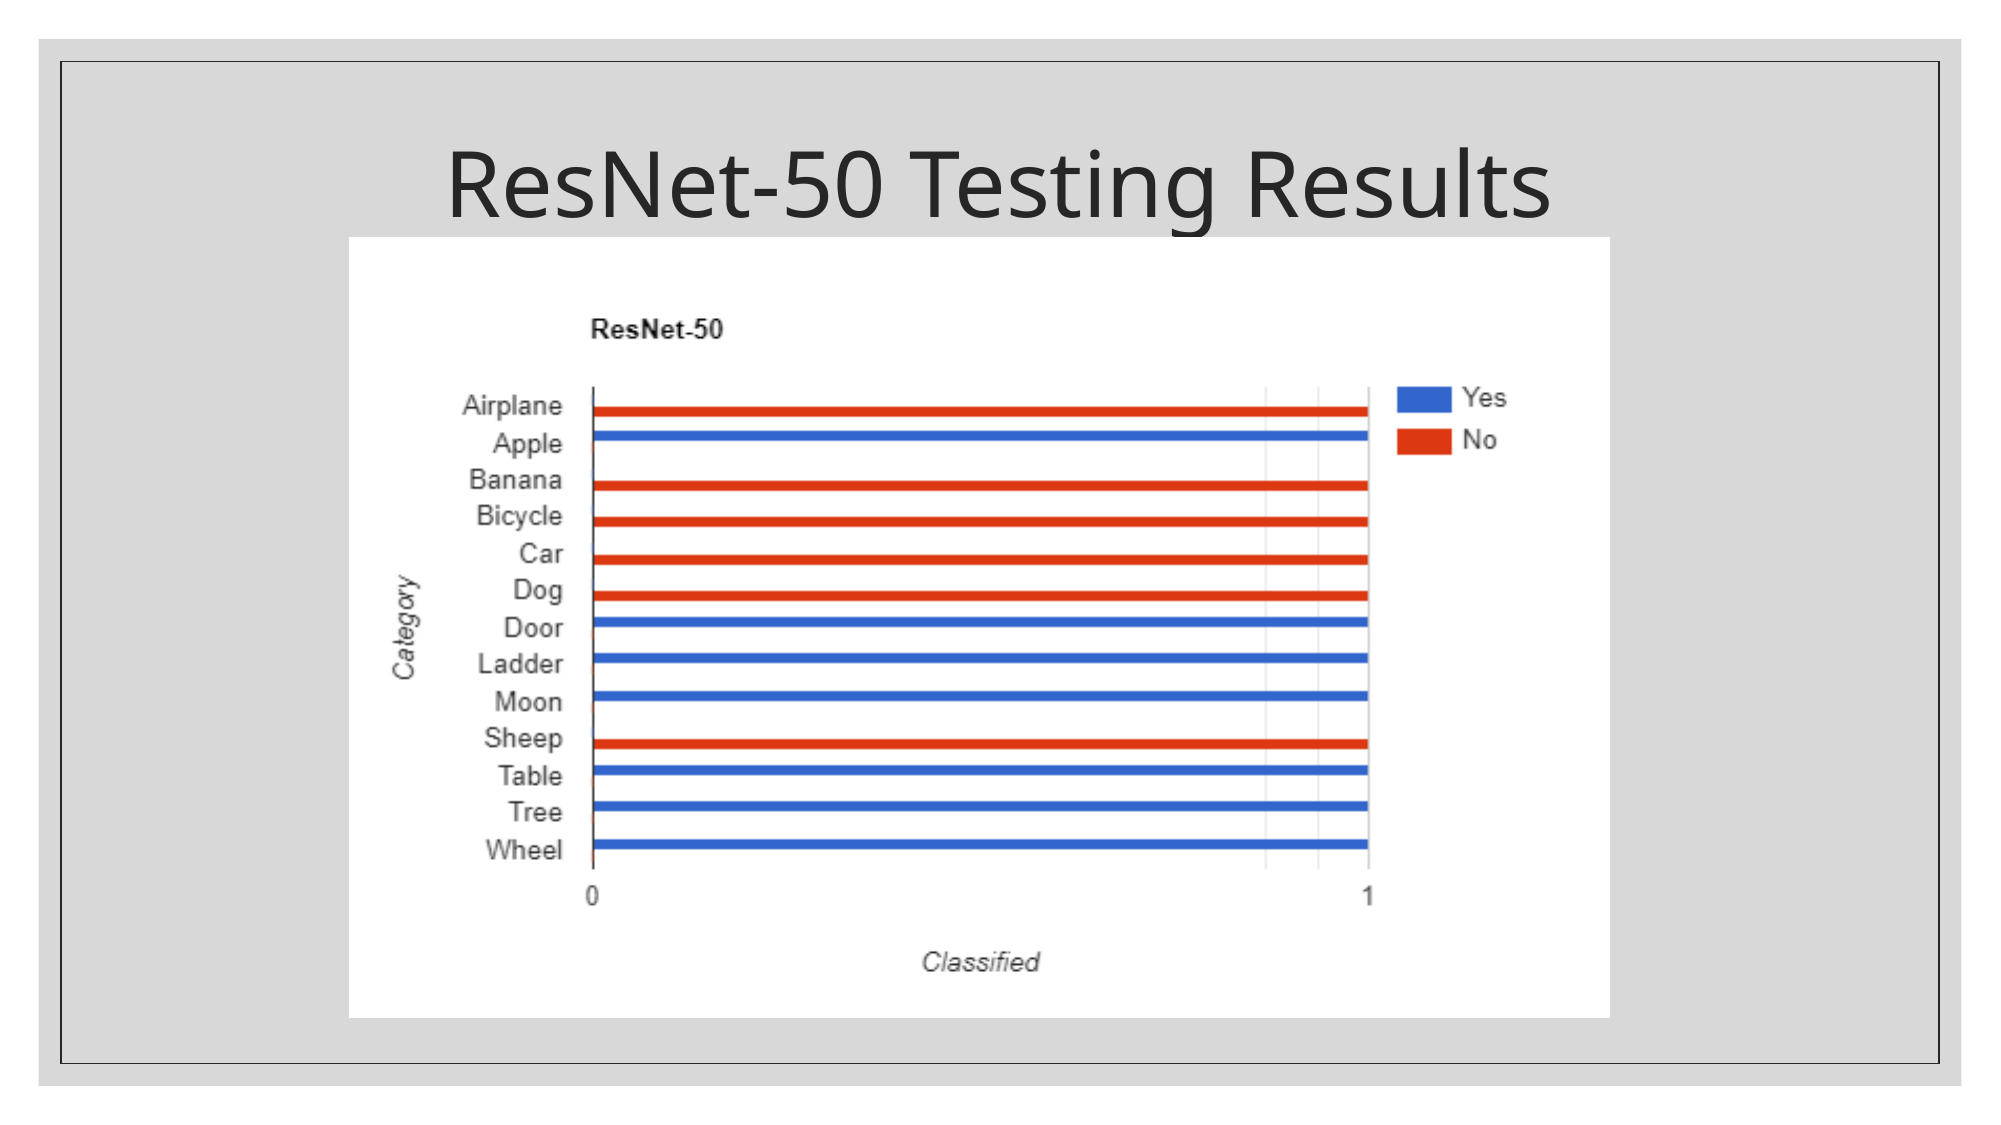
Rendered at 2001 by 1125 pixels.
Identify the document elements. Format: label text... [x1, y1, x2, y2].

picture [349, 237, 1611, 1018]
title ResNet-50 Testing Results [174, 75, 1825, 301]
